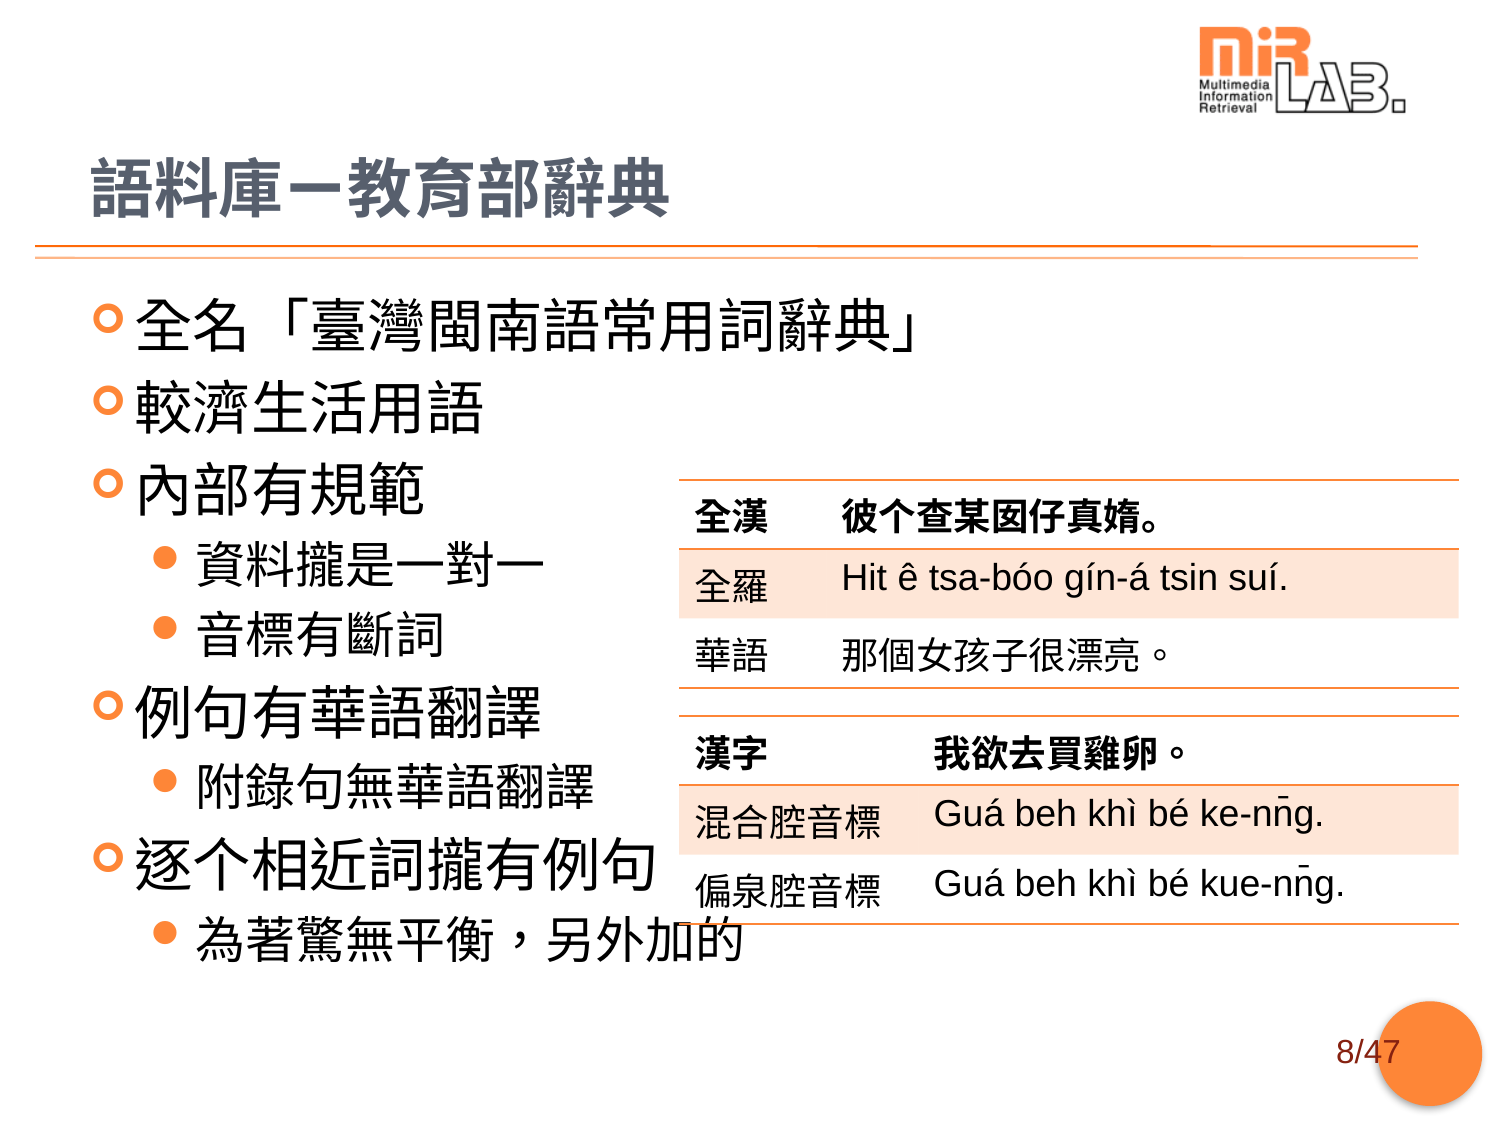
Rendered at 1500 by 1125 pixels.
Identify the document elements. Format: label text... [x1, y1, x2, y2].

table_cell Hit ê tsa-bóo gín-á tsin suí. [826, 550, 1459, 618]
table_header 漢字 [679, 717, 919, 784]
list 全名「臺灣閩南語常用詞辭典」 較濟生活用語 內部有規範 資料攏是一對一 音標有斷詞 例句有華語翻譯 附錄句無華語翻譯 逐个相近詞攏有例句 為著驚無平衡，另外加的 [75, 281, 1300, 1062]
table_cell 偏泉腔音標 [679, 855, 919, 923]
table_header 彼个查某囡仔真媠。 [826, 481, 1459, 548]
table_cell 華語 [679, 618, 826, 687]
title 語料庫ㄧ教育部辭典 [75, 45, 1372, 233]
table_cell 全羅 [679, 550, 826, 618]
table_header 全漢 [679, 481, 826, 548]
picture [1195, 22, 1408, 118]
table_cell Guá beh khì bé kue-nn̄g. [919, 855, 1459, 923]
table_cell 混合腔音標 [679, 786, 919, 855]
table_header 我欲去買雞卵。 [919, 717, 1459, 784]
table_cell Guá beh khì bé ke-nn̄g. [919, 786, 1459, 855]
table_cell 那個女孩子很漂亮。 [826, 618, 1459, 687]
